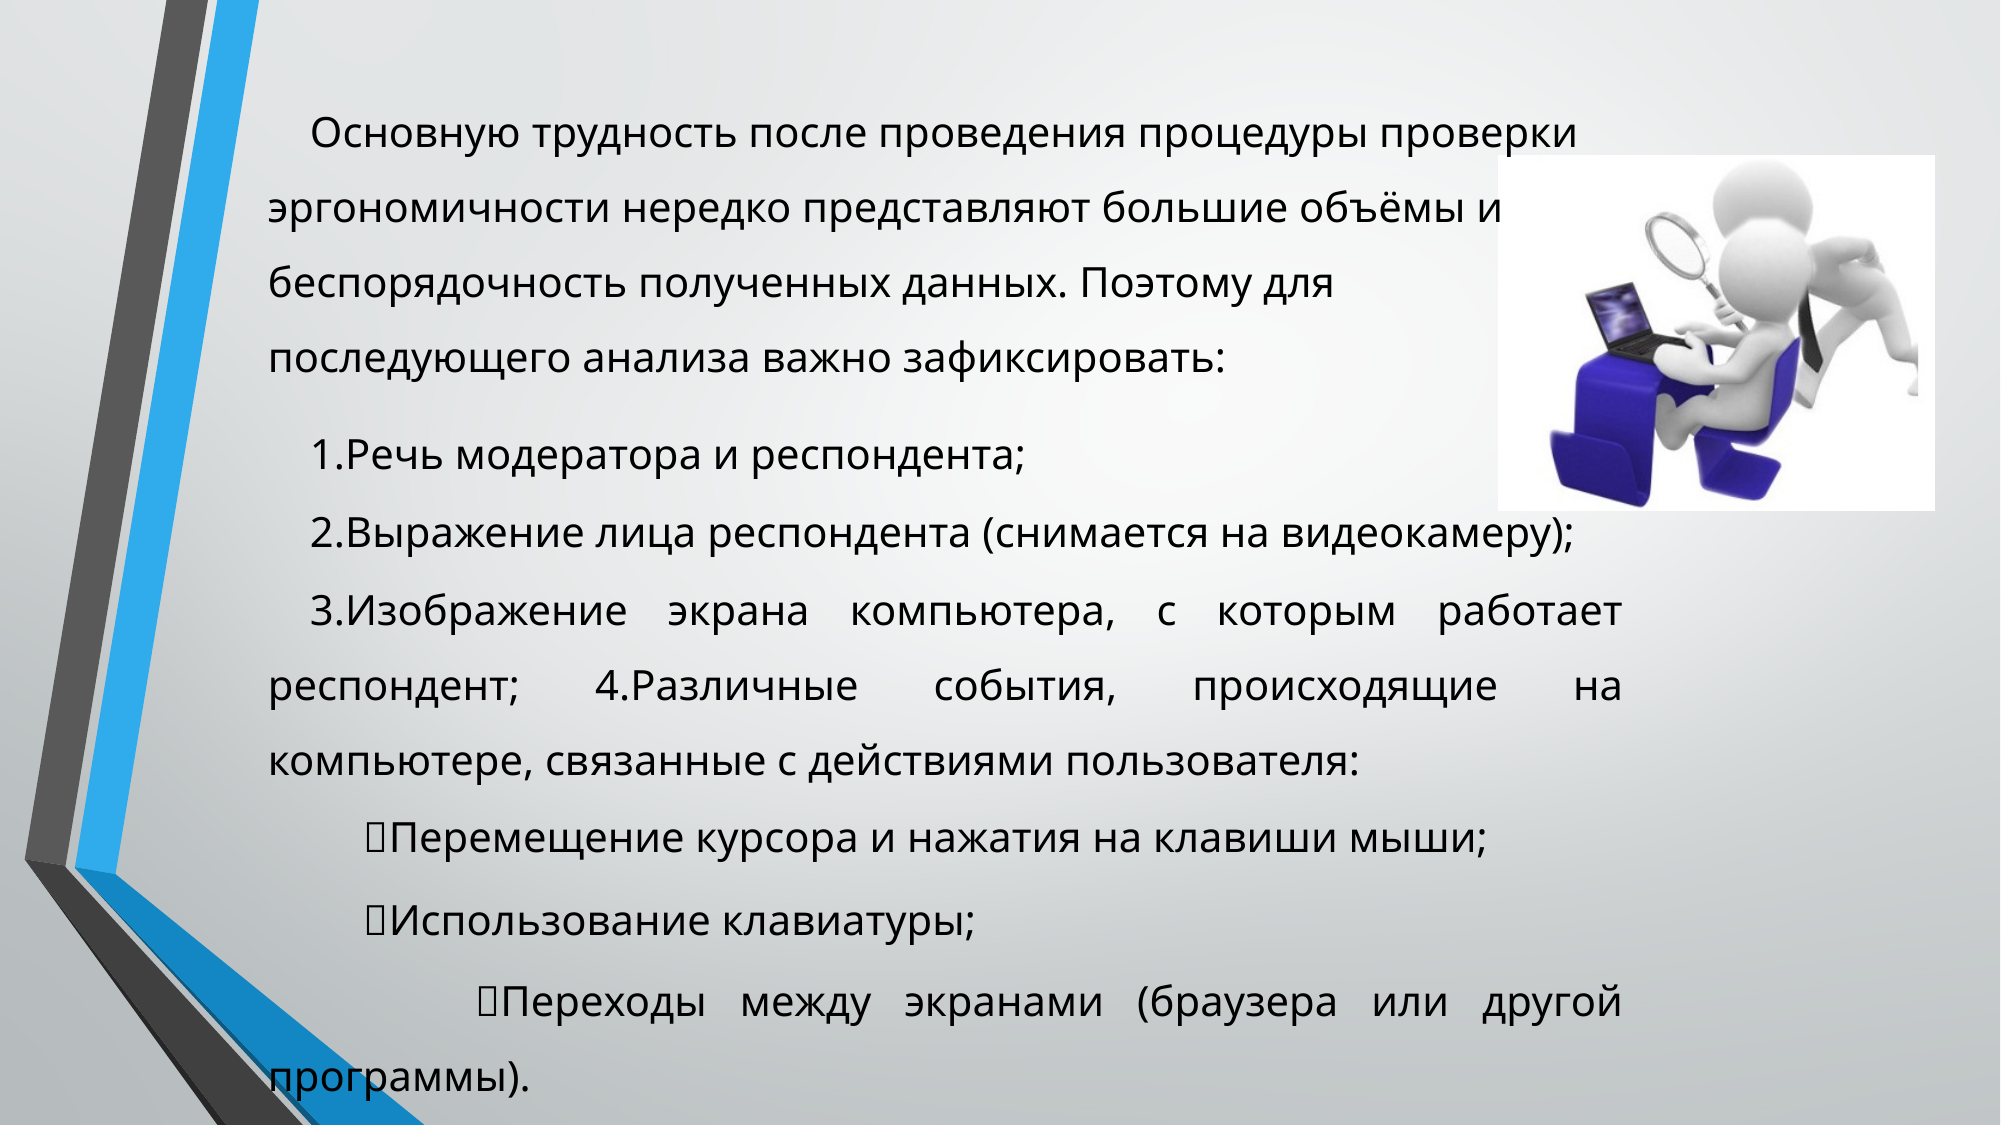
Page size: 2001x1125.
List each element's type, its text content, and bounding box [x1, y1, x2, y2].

picture [1497, 155, 1936, 511]
text_box Основную трудность после проведения процедуры проверки эргономичности нередко представляют большие объёмы и беспорядочность полученных данных. Поэтому для последующего анализа важно зафиксировать: 1.Речь модератора и респондента; 2.Выражение лица респондента (снимается на видеокамеру); 3.Изображение экрана компьютера, с которым работает респондент; 4.Различные события, происходящие на компьютере, связанные с действиями пользователя: Перемещение курсора и нажатия на клавиши мыши; Использование клавиатуры; Переходы между экранами (браузера или другой программы). [253, 73, 1638, 1107]
